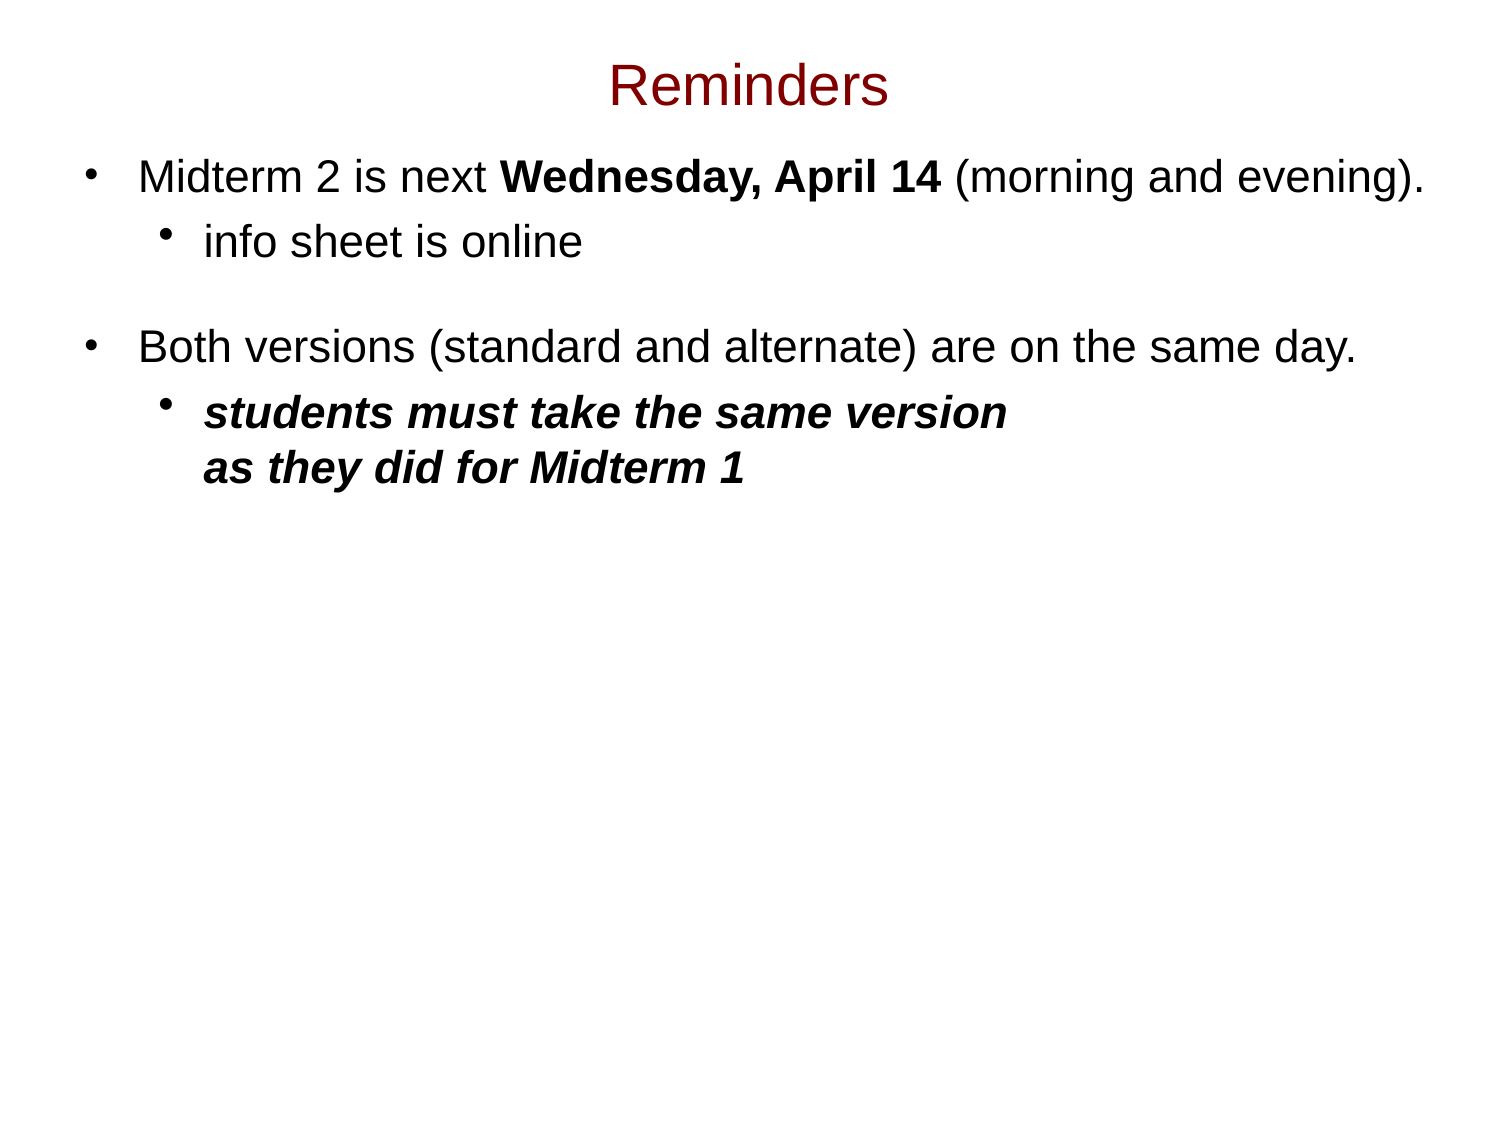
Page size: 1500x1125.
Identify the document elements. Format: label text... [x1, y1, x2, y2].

list Midterm 2 is next Wednesday, April 14 (morning and evening). info sheet is online Both versions (standard and alternate) are on the same day. students must take the same version as they did for Midterm 1 [68, 138, 1468, 1060]
title Reminders [112, 12, 1386, 138]
